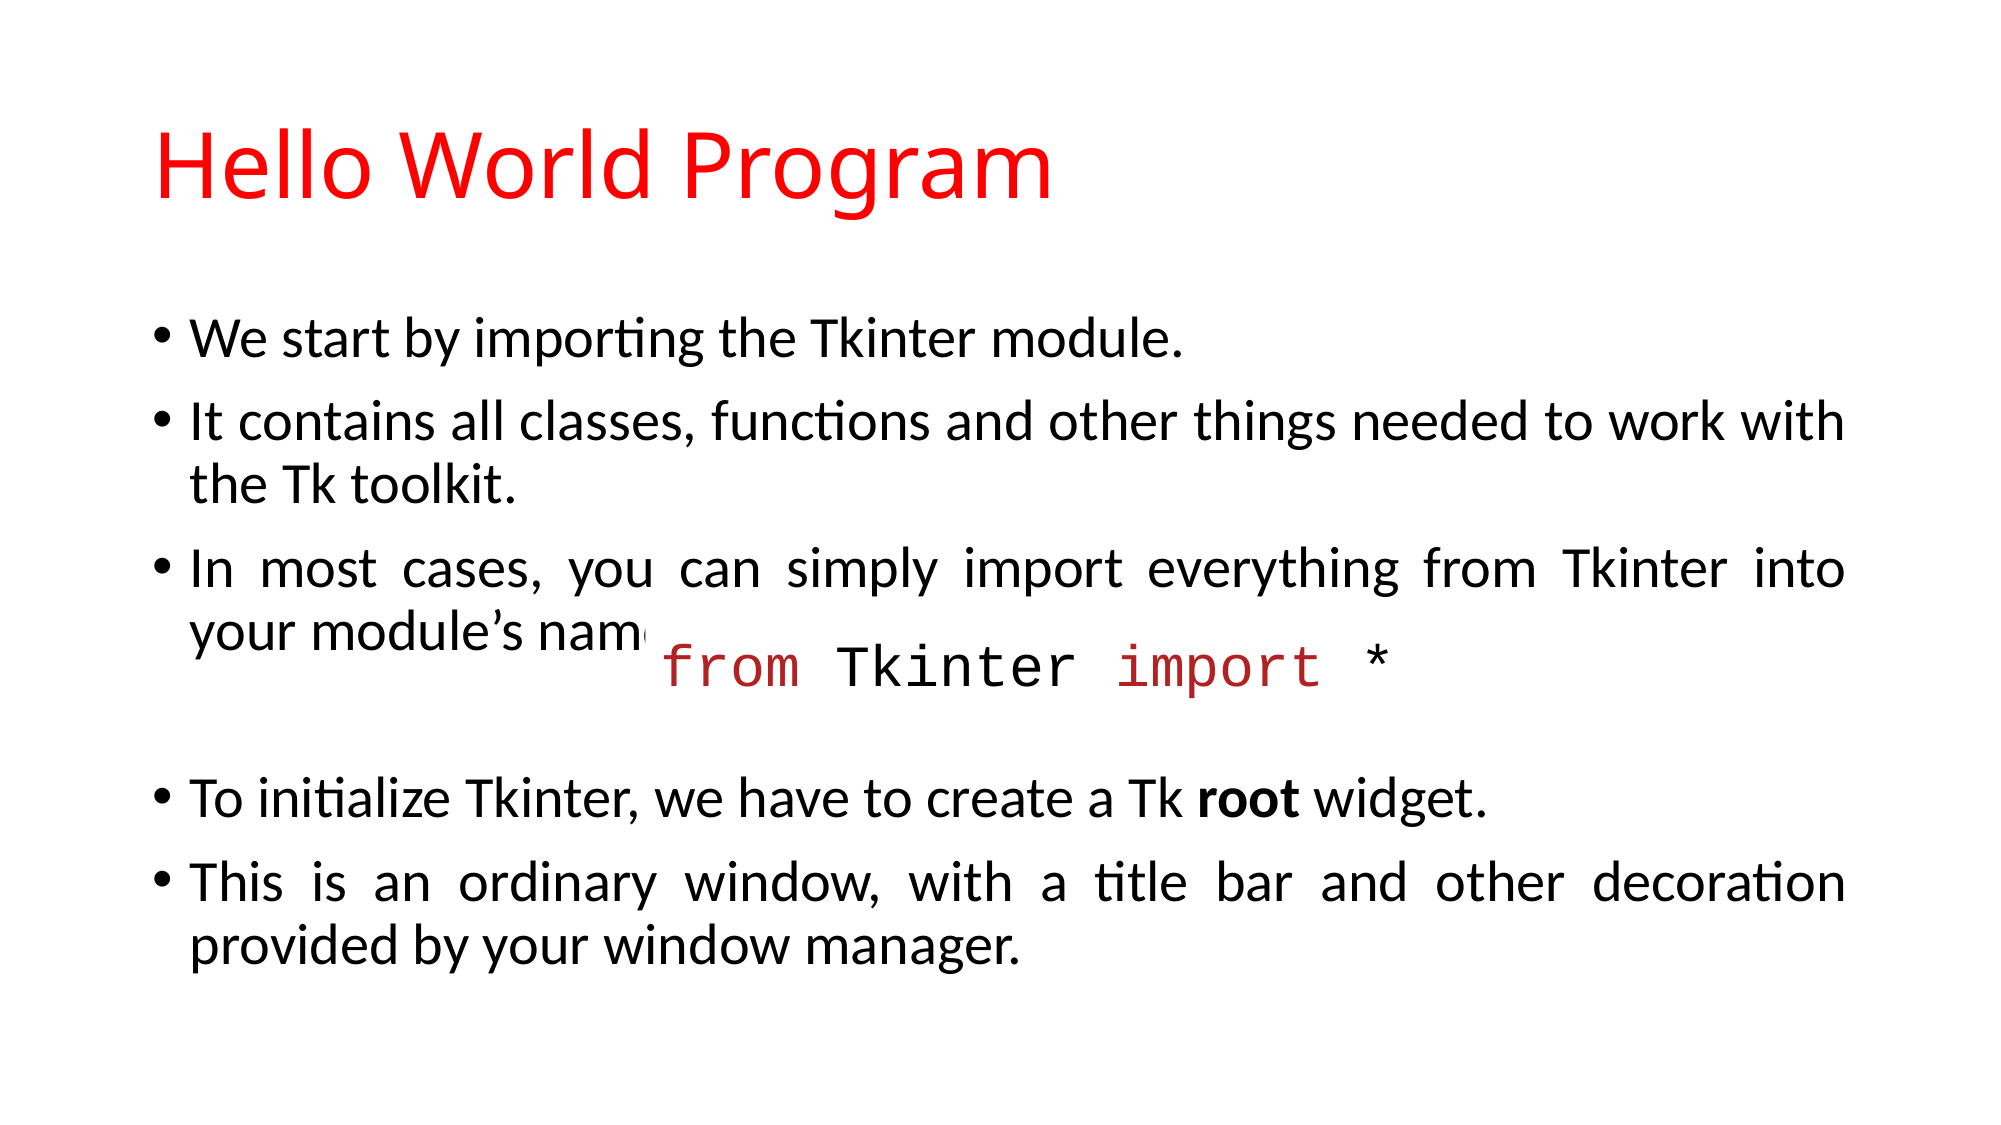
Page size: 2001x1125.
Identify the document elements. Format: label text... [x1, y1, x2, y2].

text_box from Tkinter import * [645, 611, 1413, 702]
title Hello World Program [137, 59, 1863, 278]
list We start by importing the Tkinter module. It contains all classes, functions and other things needed to work with the Tk toolkit. In most cases, you can simply import everything from Tkinter into your module’s namespace: To initialize Tkinter, we have to create a Tk root widget. This is an ordinary window, with a title bar and other decoration provided by your window manager. [137, 299, 1863, 1014]
